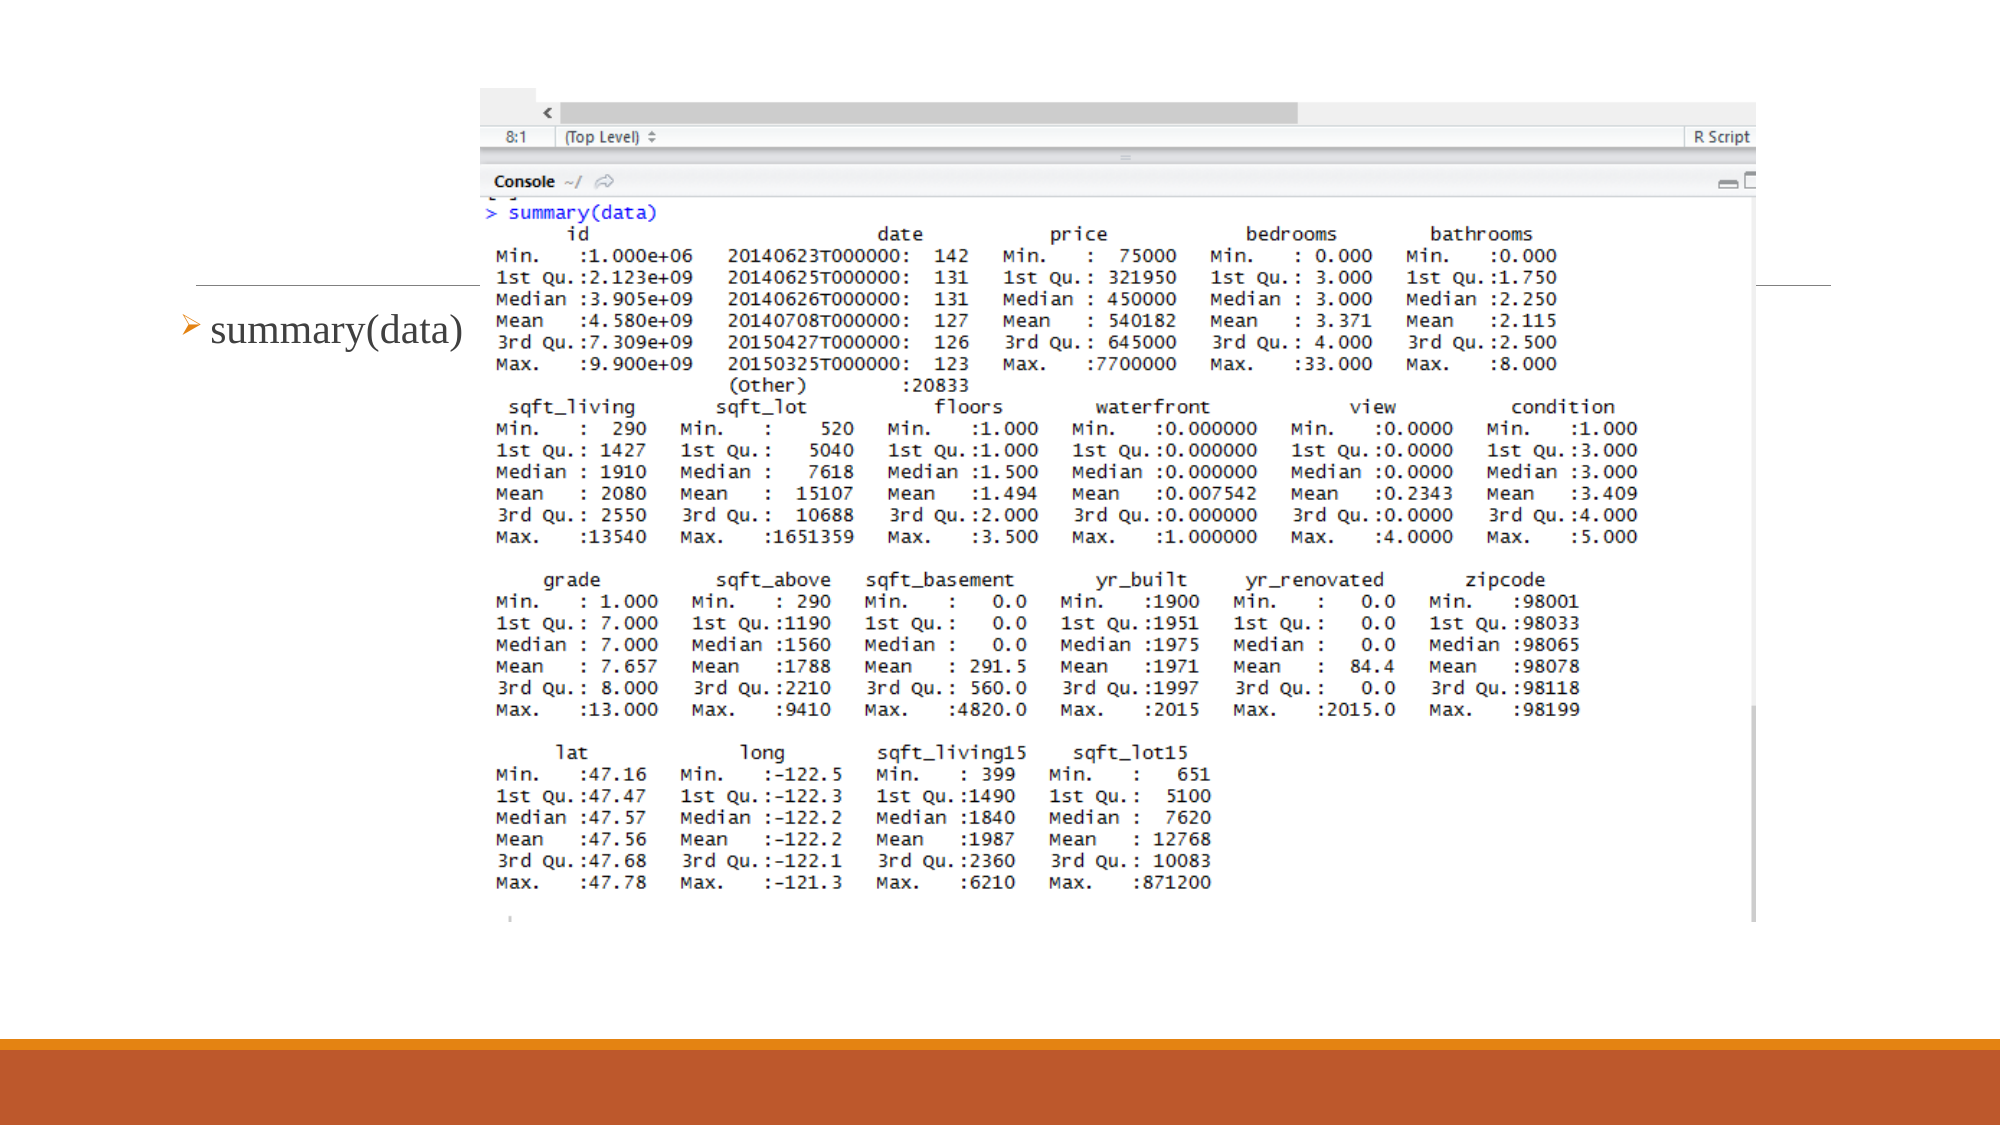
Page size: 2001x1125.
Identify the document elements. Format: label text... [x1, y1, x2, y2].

picture [479, 88, 1756, 923]
list summary(data) [180, 302, 1830, 963]
